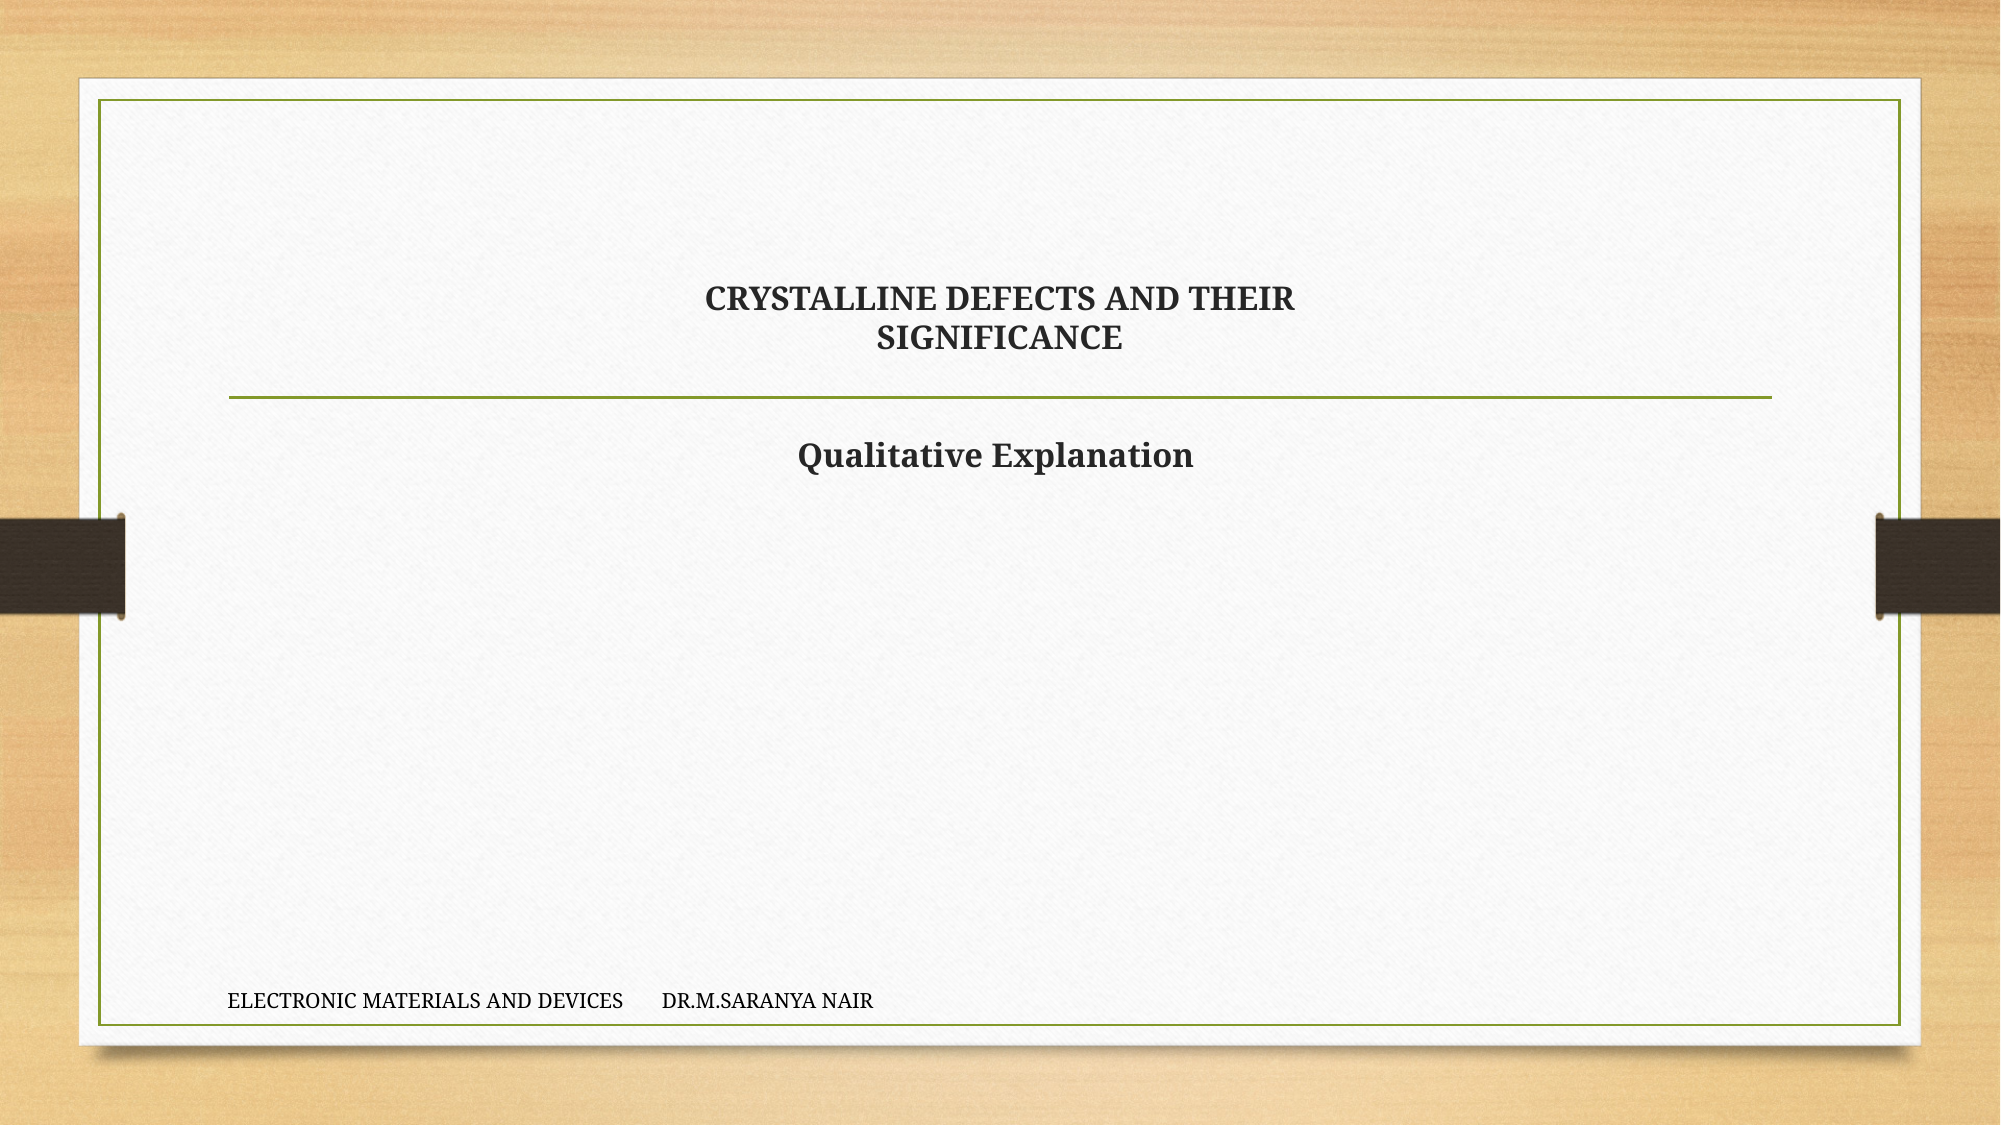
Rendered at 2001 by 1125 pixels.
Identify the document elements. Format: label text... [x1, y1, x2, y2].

footer ELECTRONIC MATERIALS AND DEVICES DR.M.SARANYA NAIR [212, 979, 1411, 1025]
title CRYSTALLINE DEFECTS AND THEIR SIGNIFICANCE Qualitative Explanation [212, 268, 1788, 483]
picture [0, 0, 2001, 1125]
